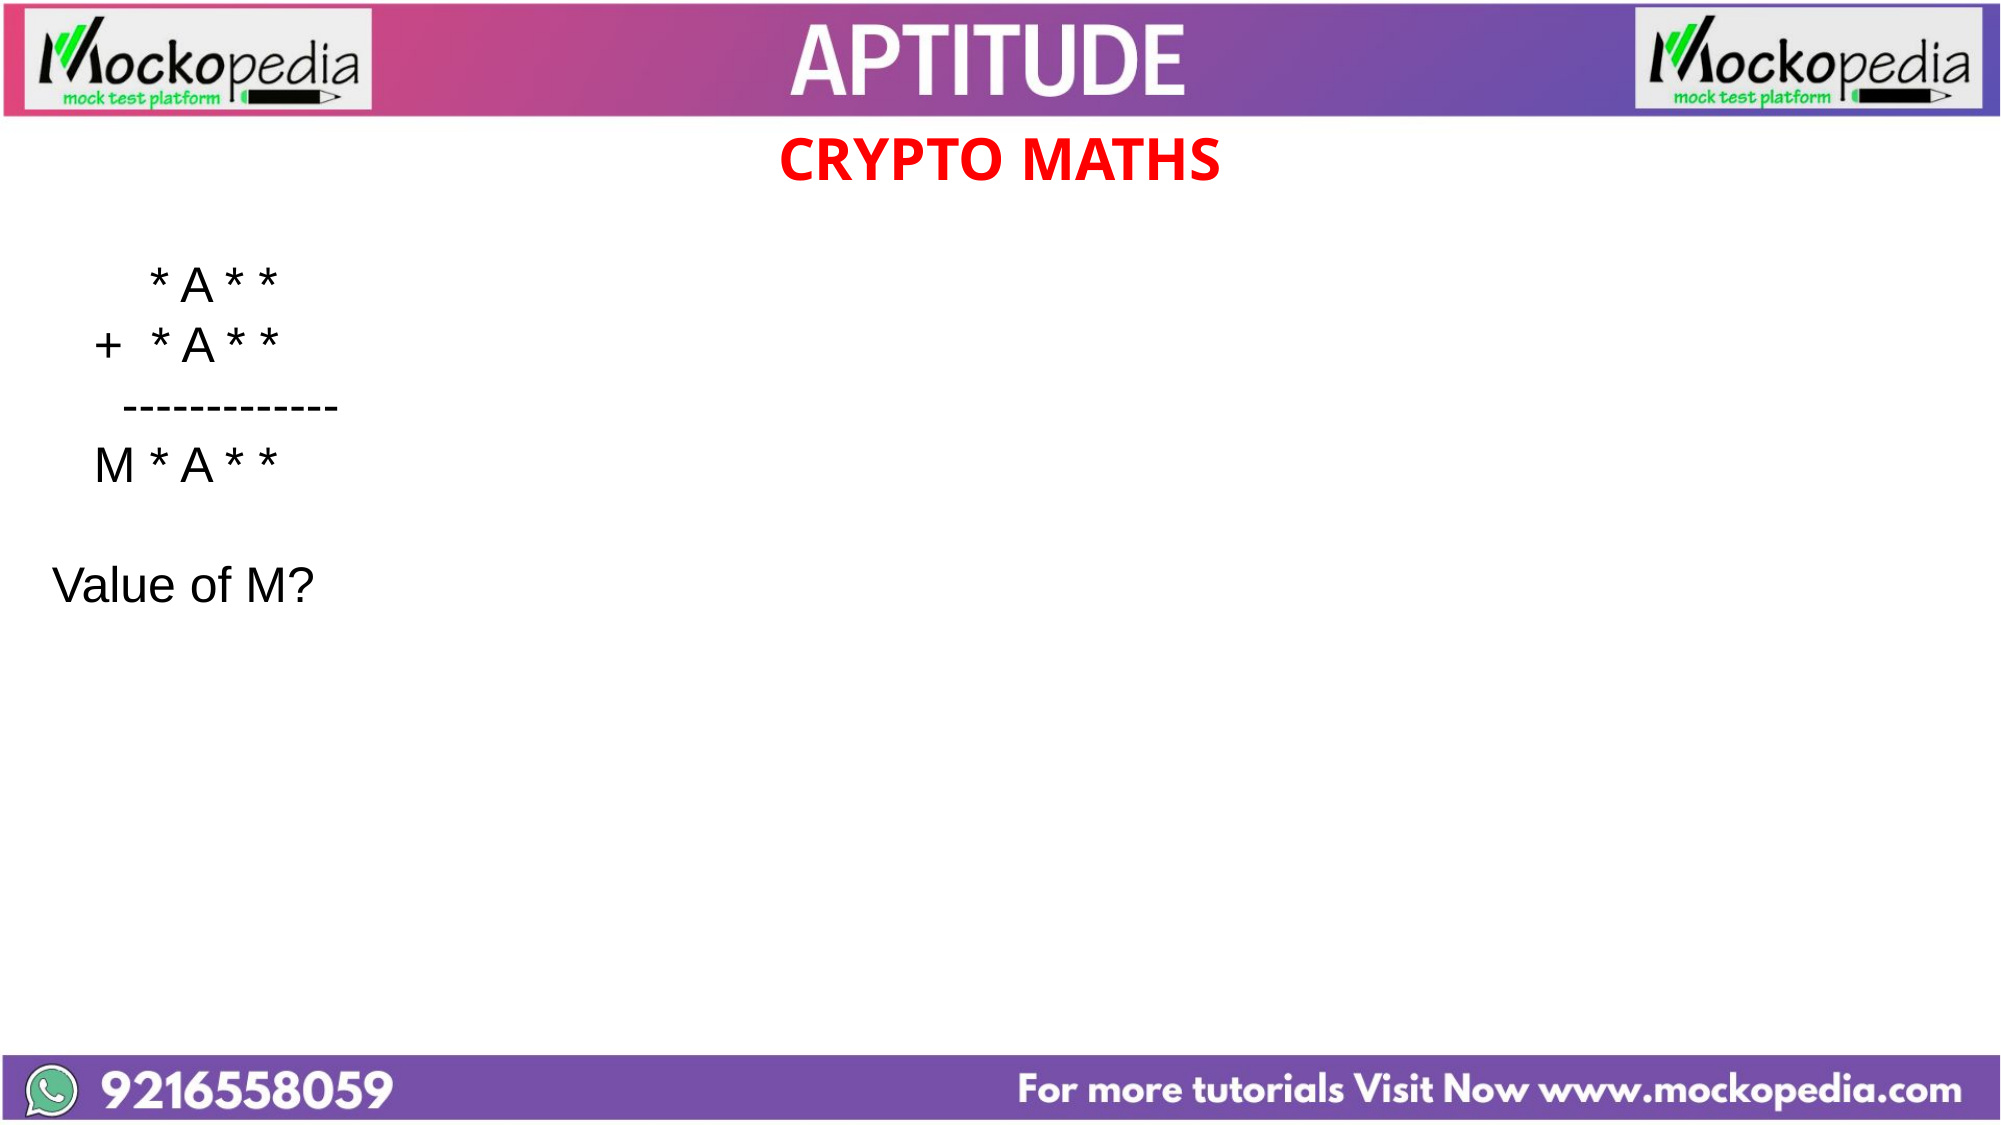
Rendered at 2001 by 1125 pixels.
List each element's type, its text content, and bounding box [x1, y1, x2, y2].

picture [0, 0, 2001, 1125]
text_box CRYPTO MATHS * A * * + * A * * ------------- M * A * * Value of M? [37, 114, 1963, 620]
